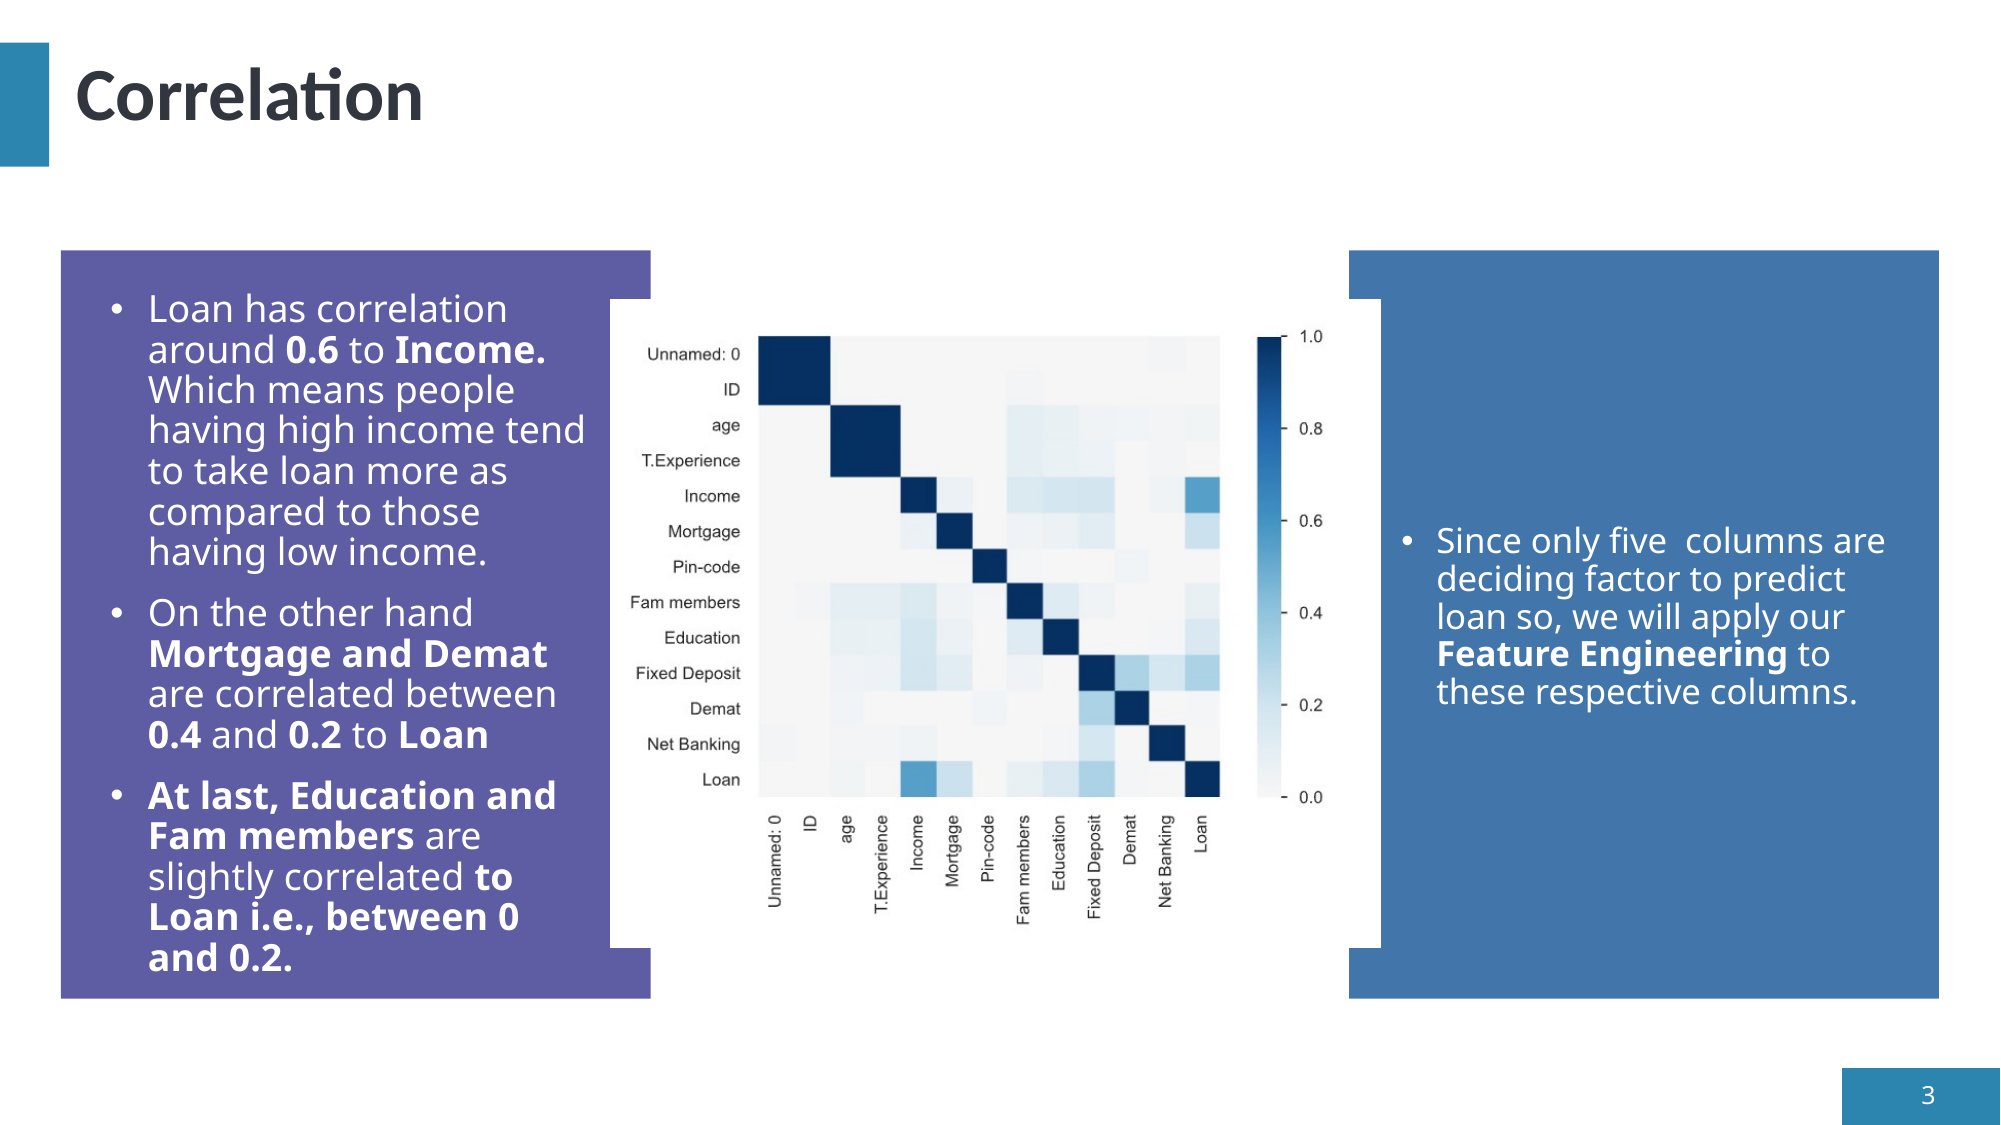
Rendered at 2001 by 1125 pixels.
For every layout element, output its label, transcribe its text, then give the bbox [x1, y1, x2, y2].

picture [610, 299, 1381, 948]
list Loan has correlation around 0.6 to Income. Which means people having high income tend to take loan more as compared to those having low income. On the other hand Mortgage and Demat are correlated between 0.4 and 0.2 to Loan At last, Education and Fam members are slightly correlated to Loan i.e., between 0 and 0.2. [95, 282, 611, 971]
title Correlation [60, 33, 1951, 159]
slide_number 3 [1889, 1079, 1951, 1114]
list Since only five columns are deciding factor to predict loan so, we will apply our Feature Engineering to these respective columns. [1386, 516, 1902, 732]
